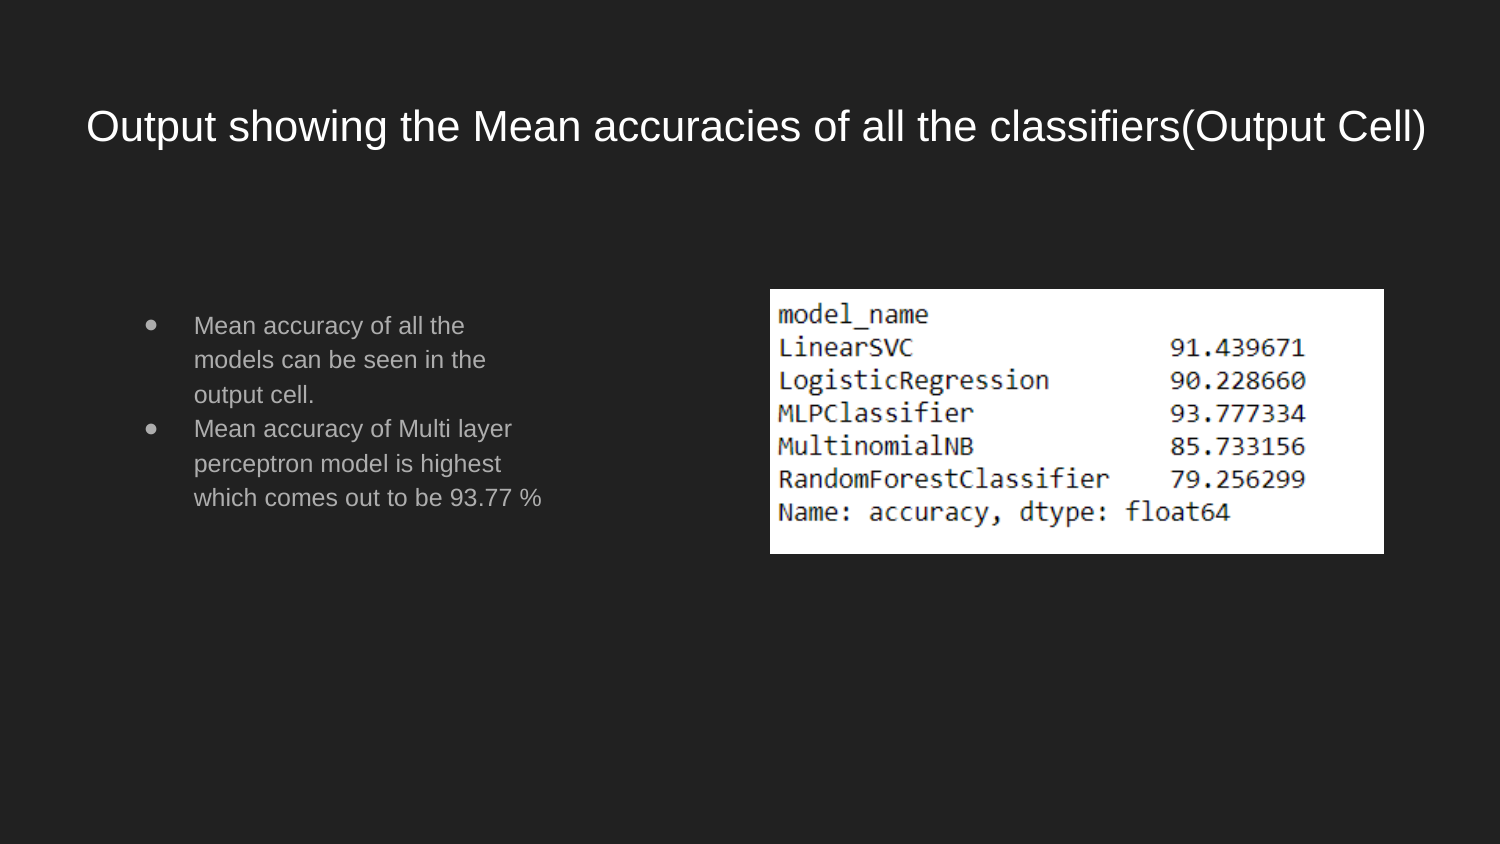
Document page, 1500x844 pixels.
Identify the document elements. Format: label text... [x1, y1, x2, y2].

list Mean accuracy of all the models can be seen in the output cell. Mean accuracy of Multi layer perceptron model is highest which comes out to be 93.77 % [103, 289, 565, 554]
title Output showing the Mean accuracies of all the classifiers(Output Cell) [59, 34, 1456, 166]
picture [770, 289, 1384, 555]
